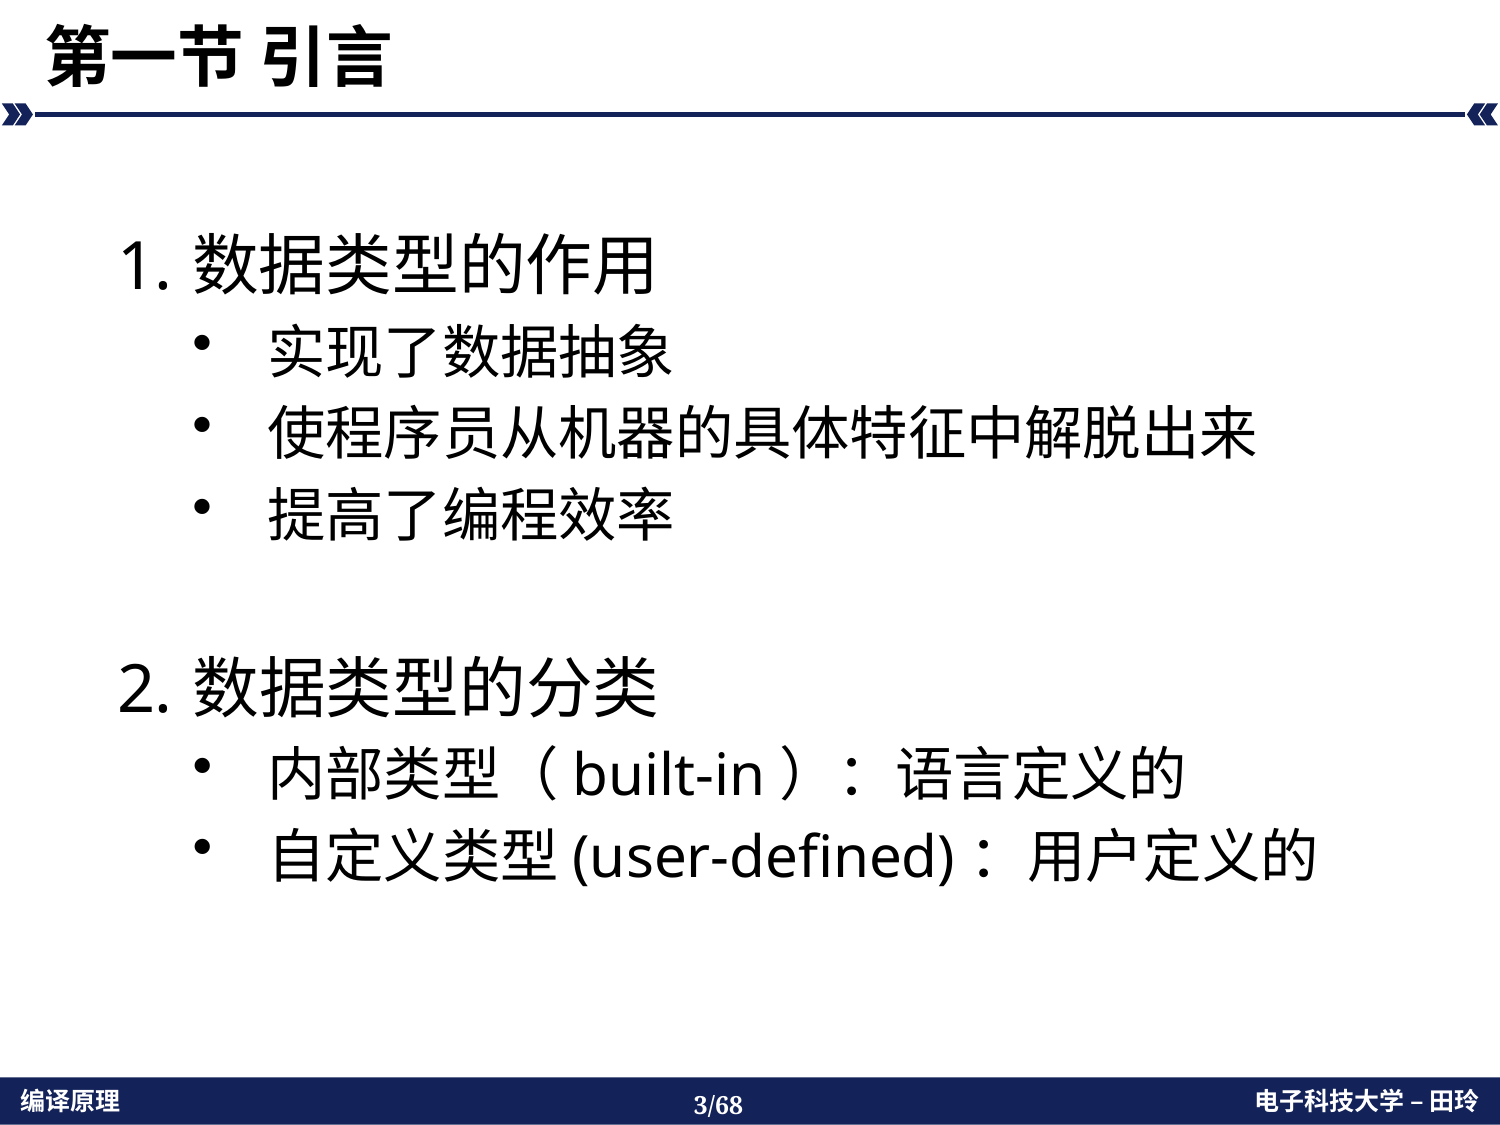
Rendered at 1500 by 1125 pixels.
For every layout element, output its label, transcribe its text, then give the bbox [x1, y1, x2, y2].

text_box 数据类型的作用 实现了数据抽象 使程序员从机器的具体特征中解脱出来 提高了编程效率 [99, 213, 1338, 559]
title 第一节 引言 [29, 8, 1471, 104]
text_box 数据类型的分类 内部类型（built-in）：语言定义的 自定义类型(user-defined)：用户定义的 [100, 636, 1338, 899]
